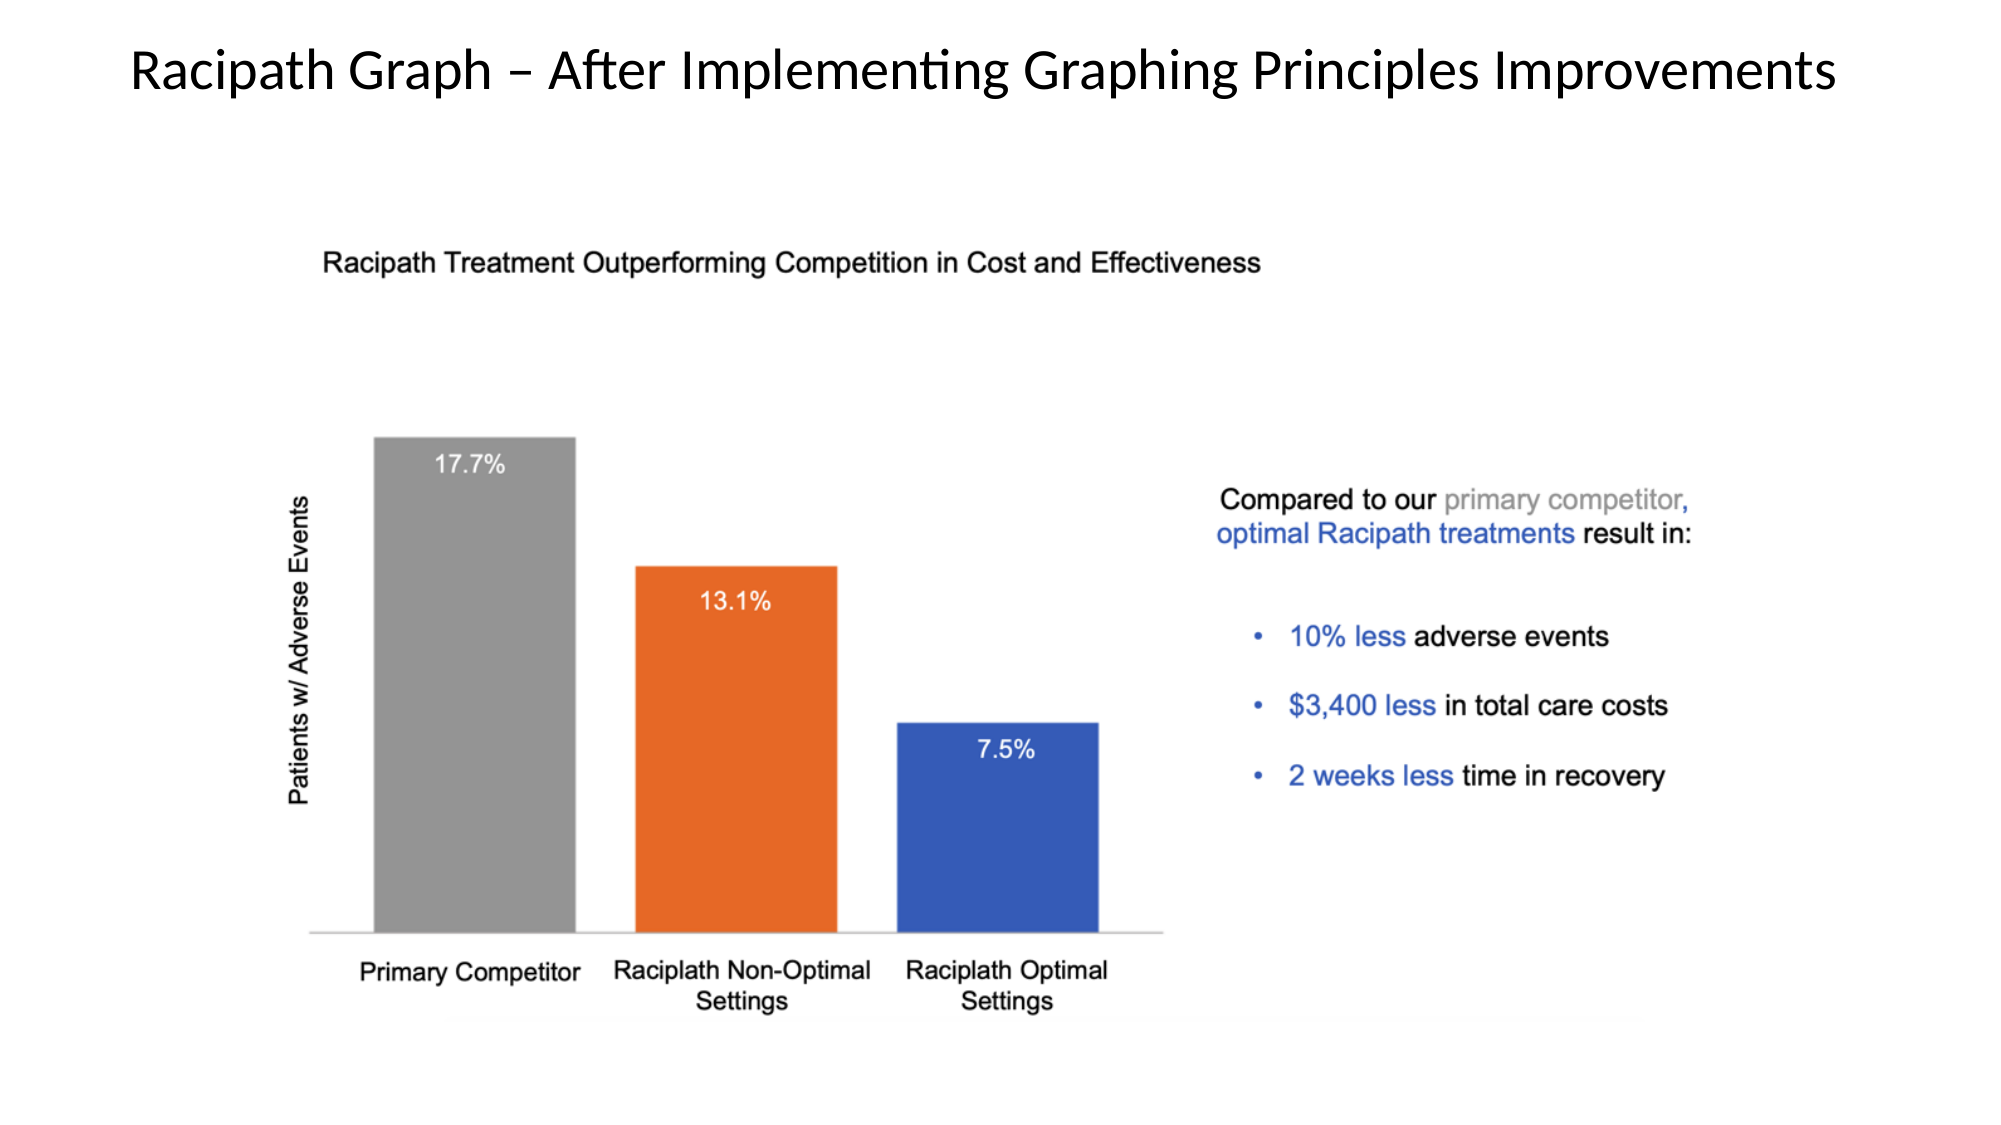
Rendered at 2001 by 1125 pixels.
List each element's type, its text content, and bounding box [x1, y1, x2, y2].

picture [260, 244, 1740, 1022]
text_box Racipath Graph – After Implementing Graphing Principles Improvements [115, 24, 1964, 109]
